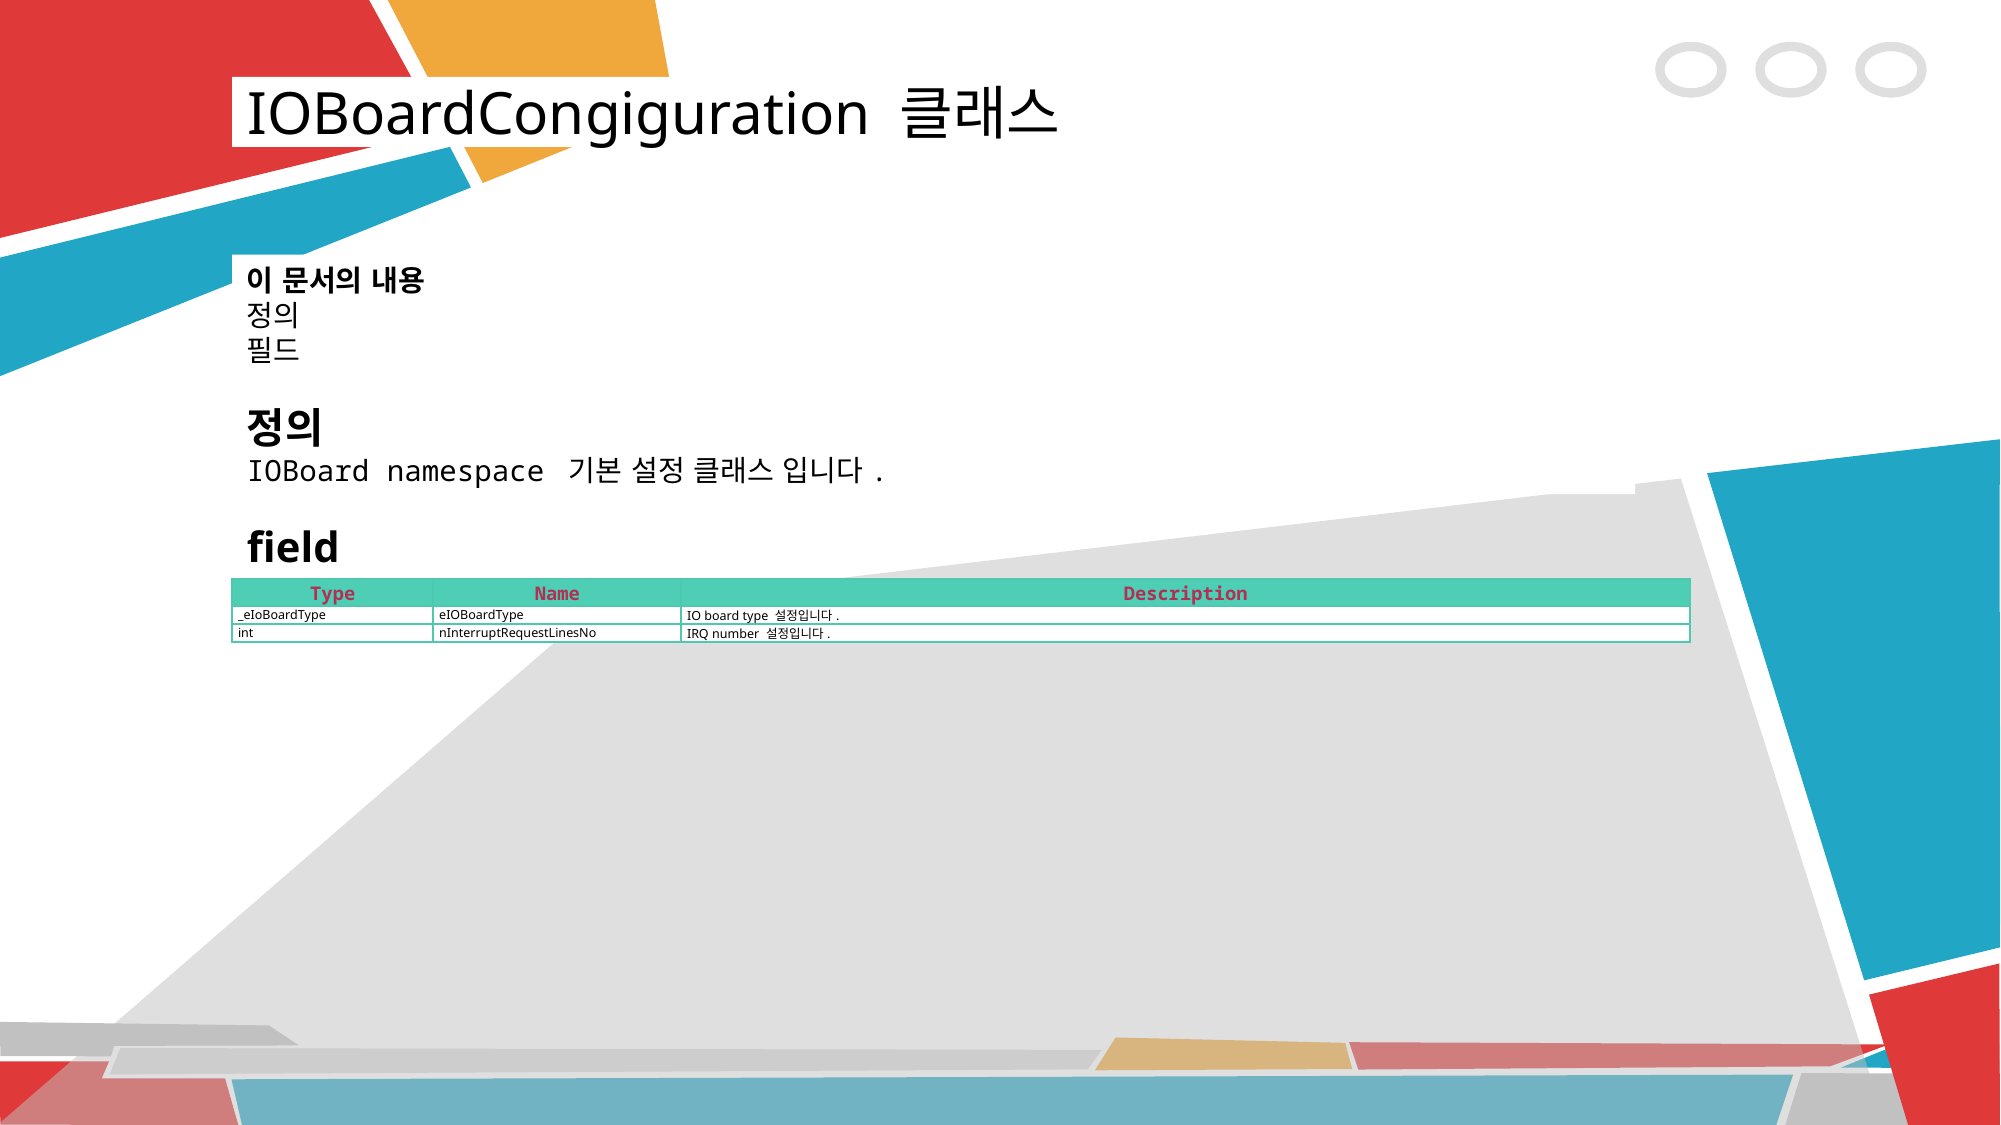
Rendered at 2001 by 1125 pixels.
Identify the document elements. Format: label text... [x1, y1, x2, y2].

table_cell IO board type 설정입니다. [682, 607, 1689, 623]
text_box 이 문서의 내용 정의 필드 정의 IOBoard namespace 기본 설정 클래스 입니다. [232, 254, 1636, 495]
table_header Description [682, 580, 1689, 605]
table_cell eIOBoardType [434, 607, 680, 623]
table_header Name [434, 580, 680, 605]
table_cell int [233, 625, 432, 641]
table_cell nInterruptRequestLinesNo [434, 625, 680, 641]
table_cell _eIoBoardType [233, 607, 432, 623]
text_box IOBoardCongiguration 클래스 [232, 76, 1430, 147]
table_header Type [233, 580, 432, 605]
table_cell IRQ number 설정입니다. [682, 625, 1689, 641]
text_box field [232, 513, 477, 578]
